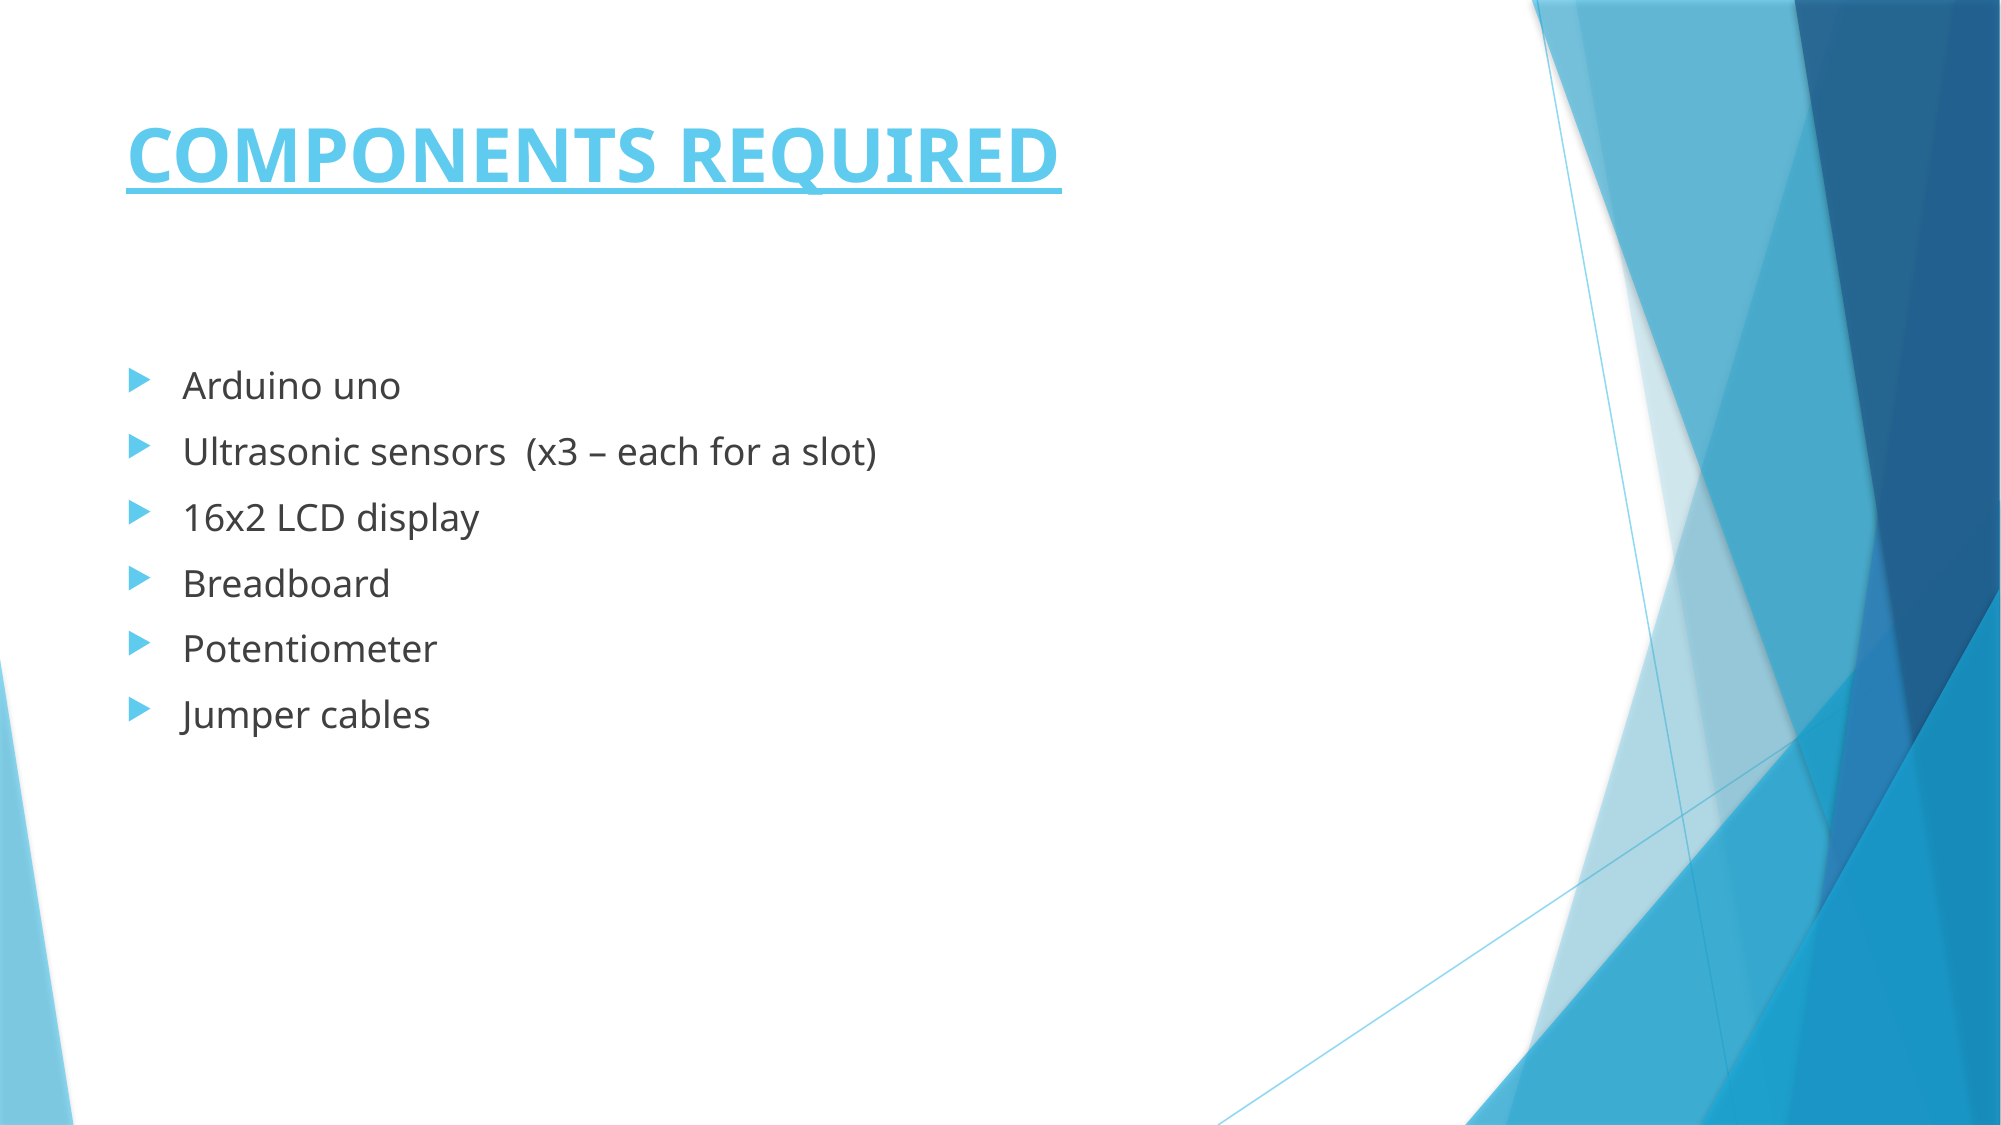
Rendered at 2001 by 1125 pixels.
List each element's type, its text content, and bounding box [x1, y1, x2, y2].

title COMPONENTS REQUIRED [111, 99, 1522, 317]
list Arduino uno Ultrasonic sensors (x3 – each for a slot) 16x2 LCD display Breadboard Potentiometer Jumper cables [111, 354, 1522, 992]
